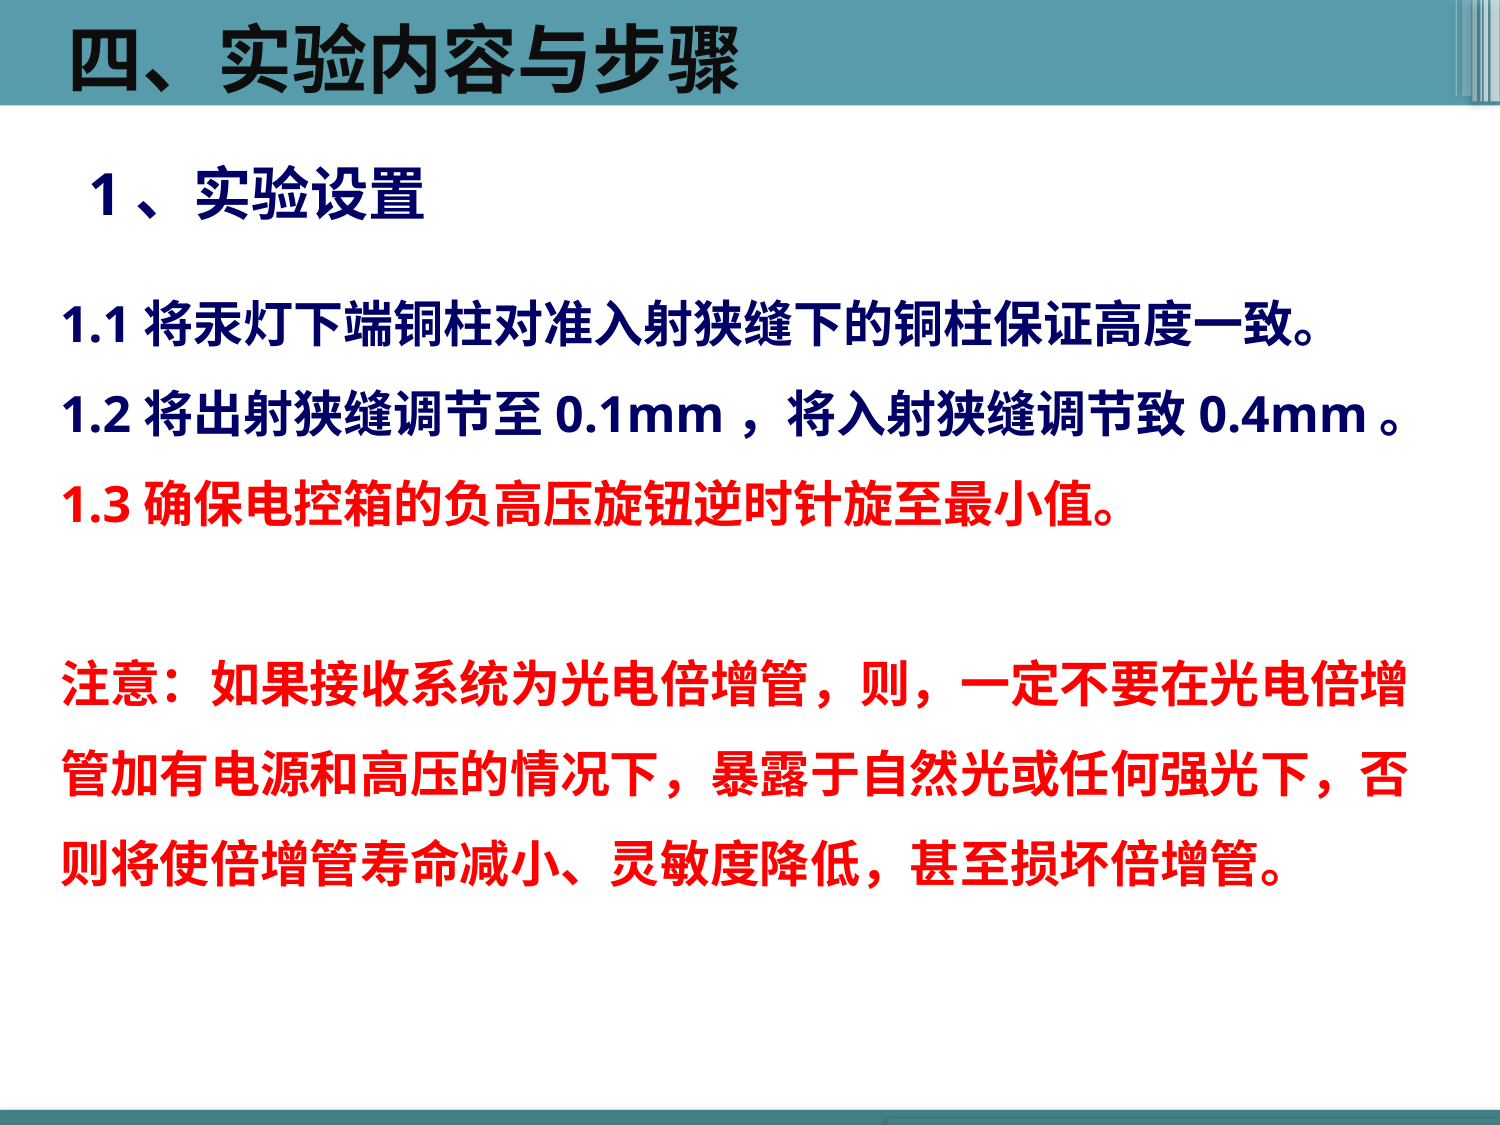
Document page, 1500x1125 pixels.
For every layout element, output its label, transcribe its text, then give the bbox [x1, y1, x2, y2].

text_box 四、实验内容与步骤 [53, 5, 1296, 110]
text_box 1、实验设置 [73, 115, 442, 235]
text_box 1.1将汞灯下端铜柱对准入射狭缝下的铜柱保证高度一致。 1.2将出射狭缝调节至0.1mm，将入射狭缝调节致0.4mm。 1.3确保电控箱的负高压旋钮逆时针旋至最小值。 注意：如果接收系统为光电倍增管，则，一定不要在光电倍增管加有电源和高压的情况下，暴露于自然光或任何强光下，否则将使倍增管寿命减小、灵敏度降低，甚至损坏倍增管。 [45, 255, 1447, 901]
